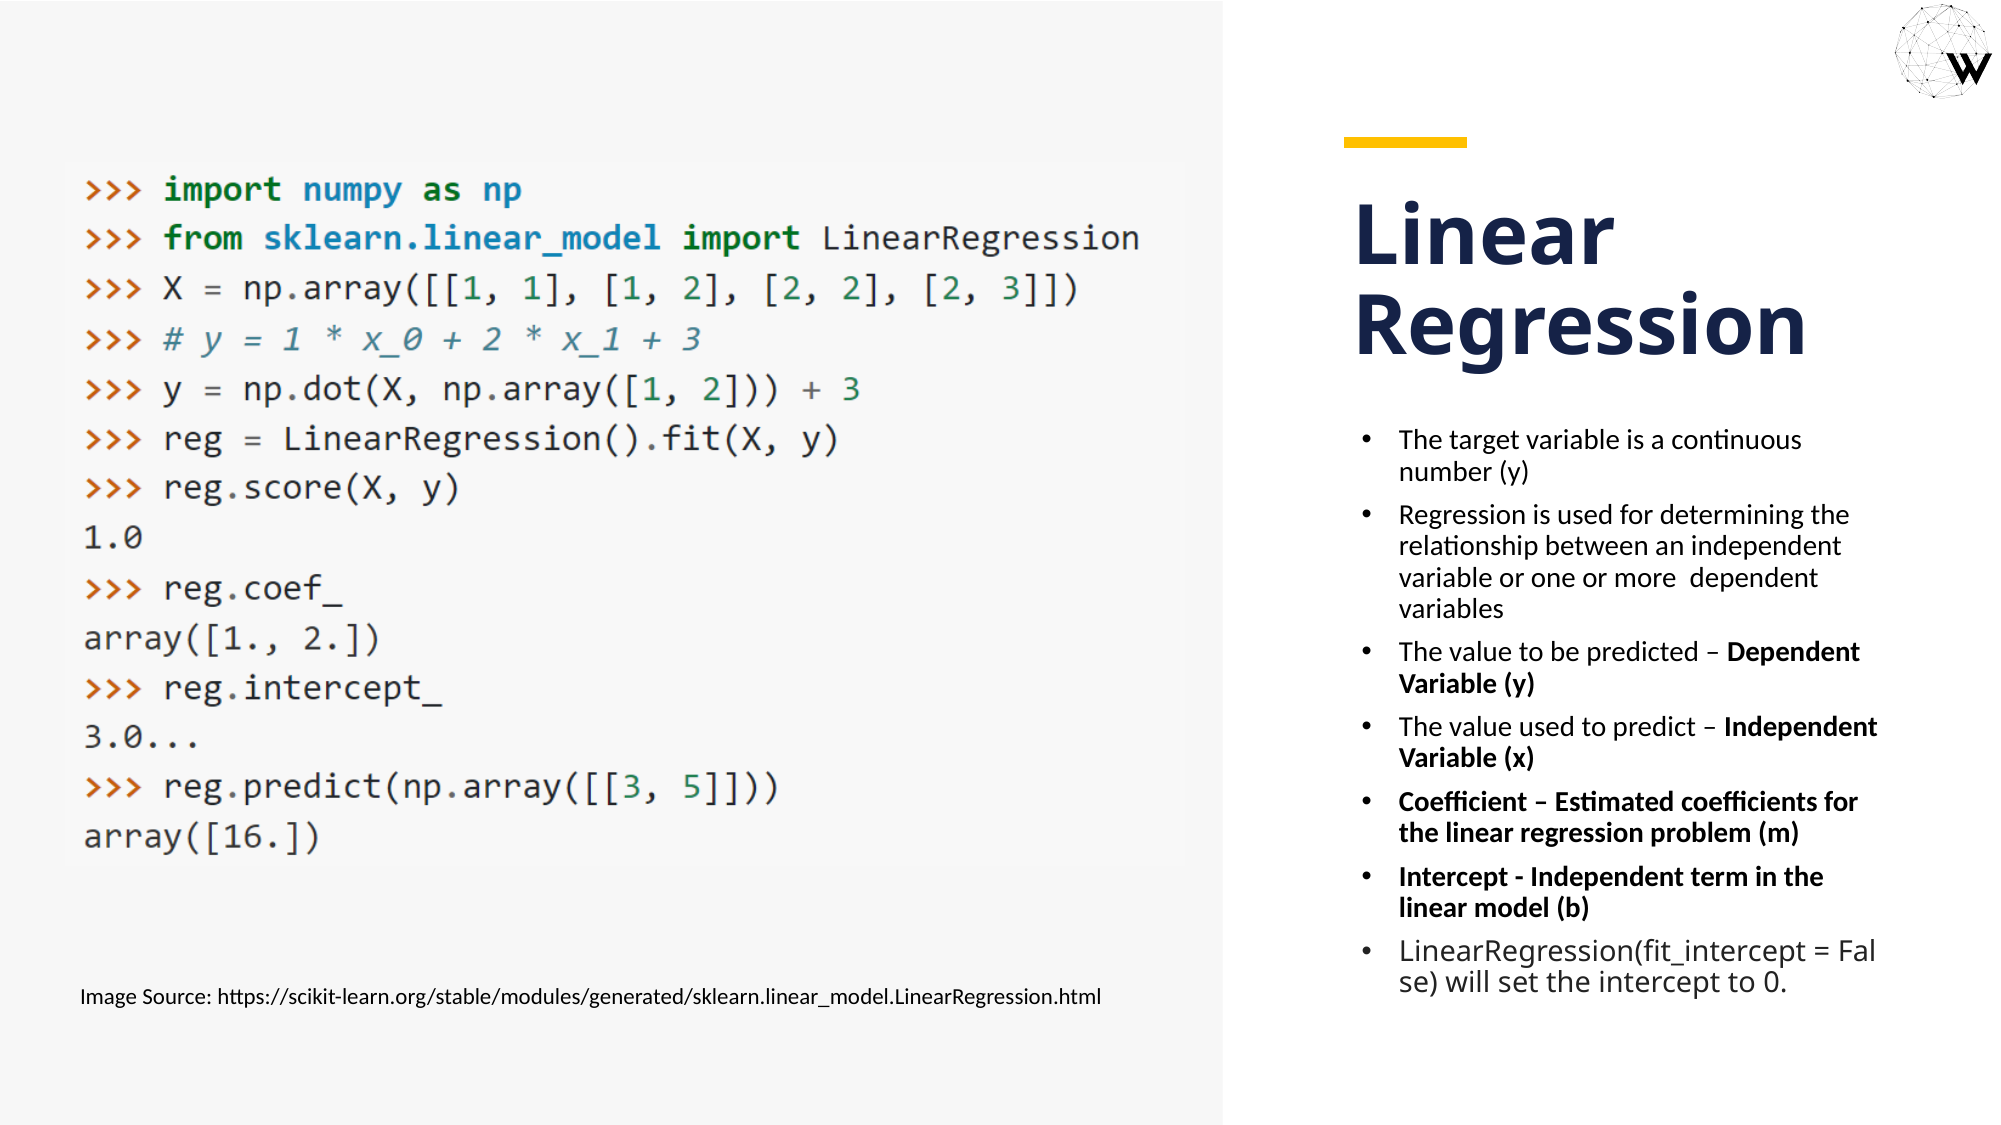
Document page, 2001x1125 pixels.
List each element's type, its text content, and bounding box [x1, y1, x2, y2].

picture [1891, 0, 2000, 104]
text_box [1344, 137, 1467, 148]
picture [65, 162, 1185, 866]
text_box The target variable is a continuous number (y) Regression is used for determining the relationship between an independent variable or one or more dependent variables The value to be predicted – Dependent Variable (y) The value used to predict – Independent Variable (x) Coefficient – Estimated coefficients for the linear regression problem (m) Intercept - Independent term in the linear model (b) LinearRegression(fit_intercept = False) will set the intercept to 0. [1337, 417, 1901, 1008]
text_box Linear Regression [1337, 185, 1901, 417]
text_box Image Source: https://scikit-learn.org/stable/modules/generated/sklearn.linear_model.LinearRegression.html [65, 974, 1185, 1017]
text_box [0, 0, 1224, 1125]
